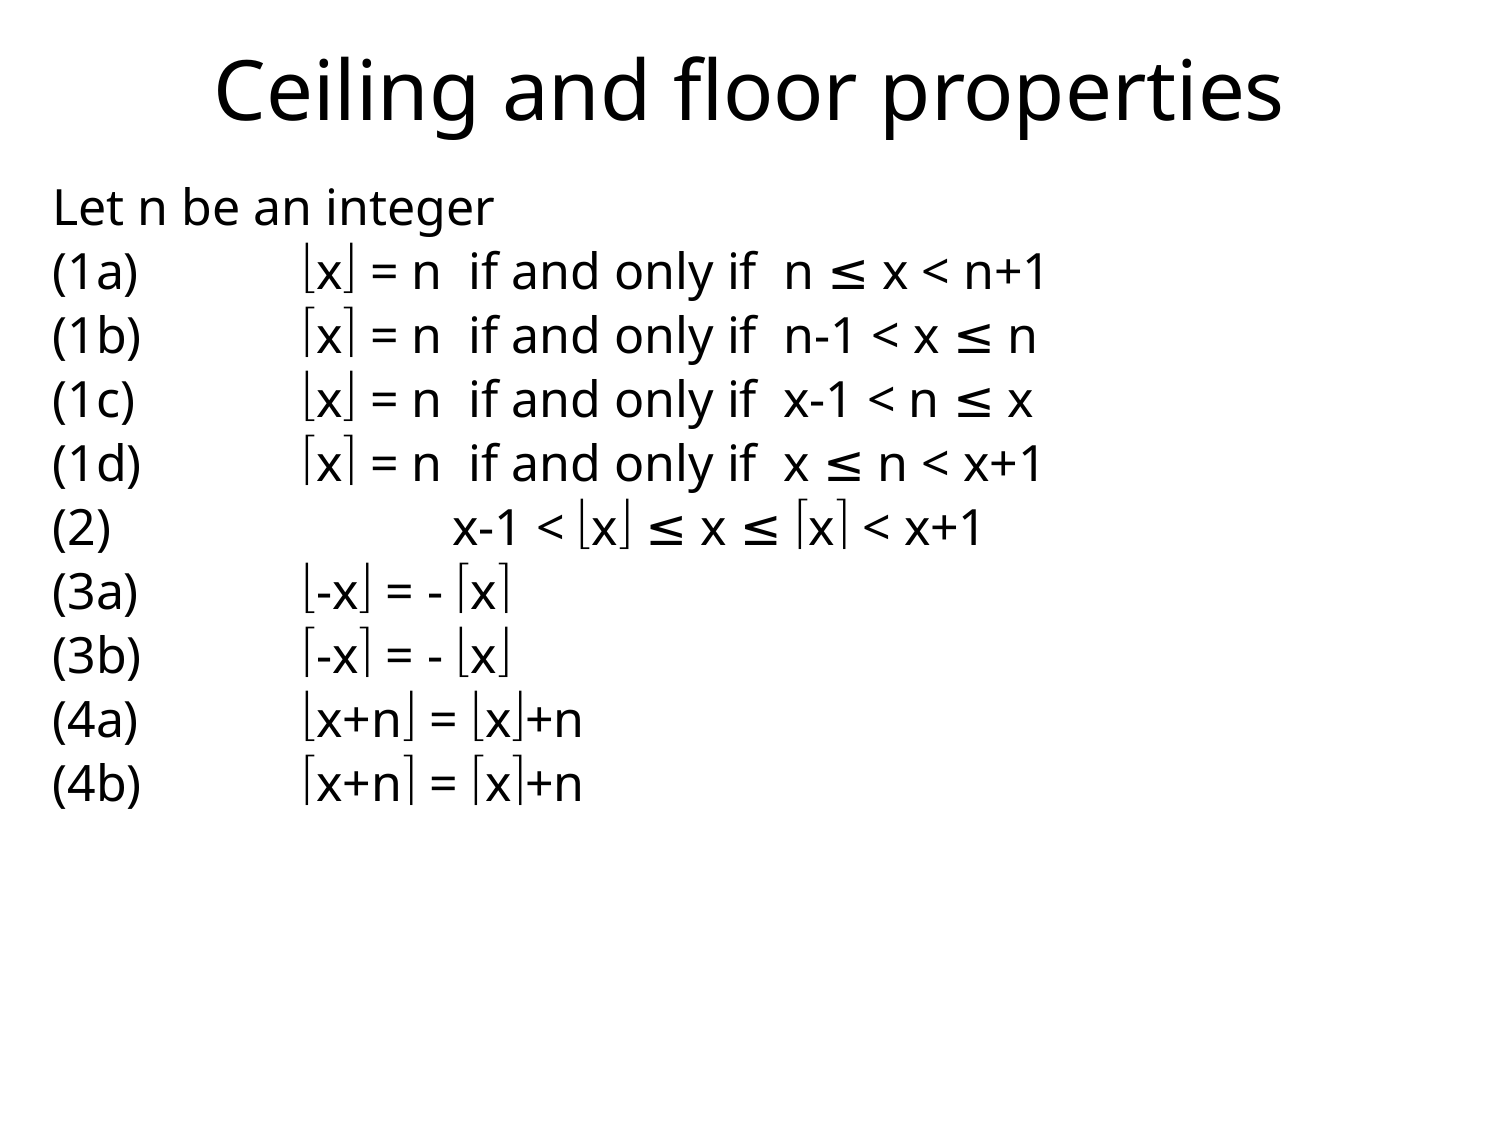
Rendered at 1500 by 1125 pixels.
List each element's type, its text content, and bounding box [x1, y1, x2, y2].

title Ceiling and floor properties [37, 24, 1463, 151]
list Let n be an integer (1a) x = n if and only if n ≤ x < n+1 (1b) x = n if and only if n-1 < x ≤ n (1c) x = n if and only if x-1 < n ≤ x (1d) x = n if and only if x ≤ n < x+1 (2) x-1 < x ≤ x ≤ x < x+1 (3a) -x = - x (3b) -x = - x (4a) x+n = x+n (4b) x+n = x+n [37, 174, 1463, 1038]
